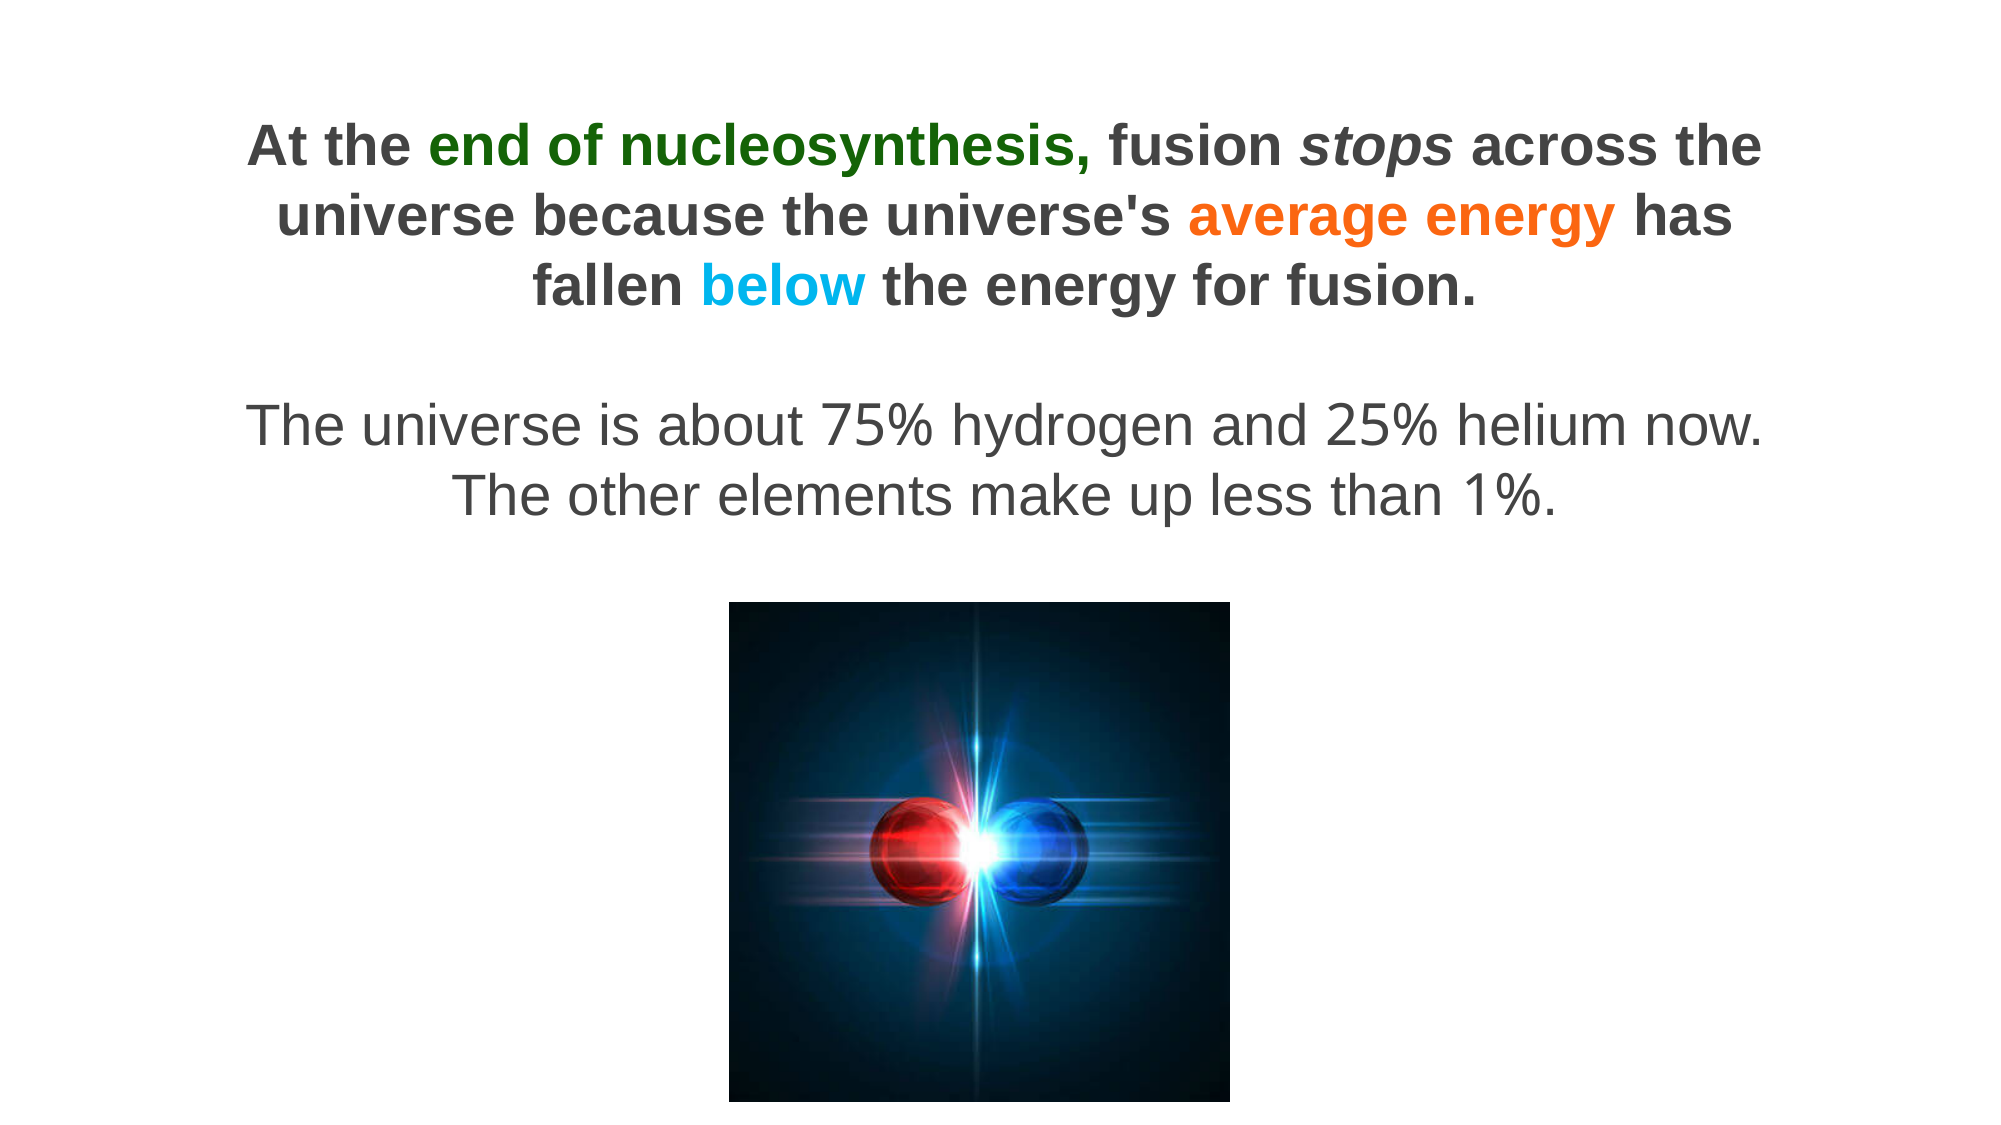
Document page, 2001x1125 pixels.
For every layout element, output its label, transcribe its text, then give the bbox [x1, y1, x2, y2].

picture [729, 602, 1230, 1103]
text_box At the end of nucleosynthesis, fusion stops across the universe because the universe's average energy has fallen below the energy for fusion. The universe is about 75% hydrogen and 25% helium now. The other elements make up less than 1%. [216, 99, 1794, 535]
